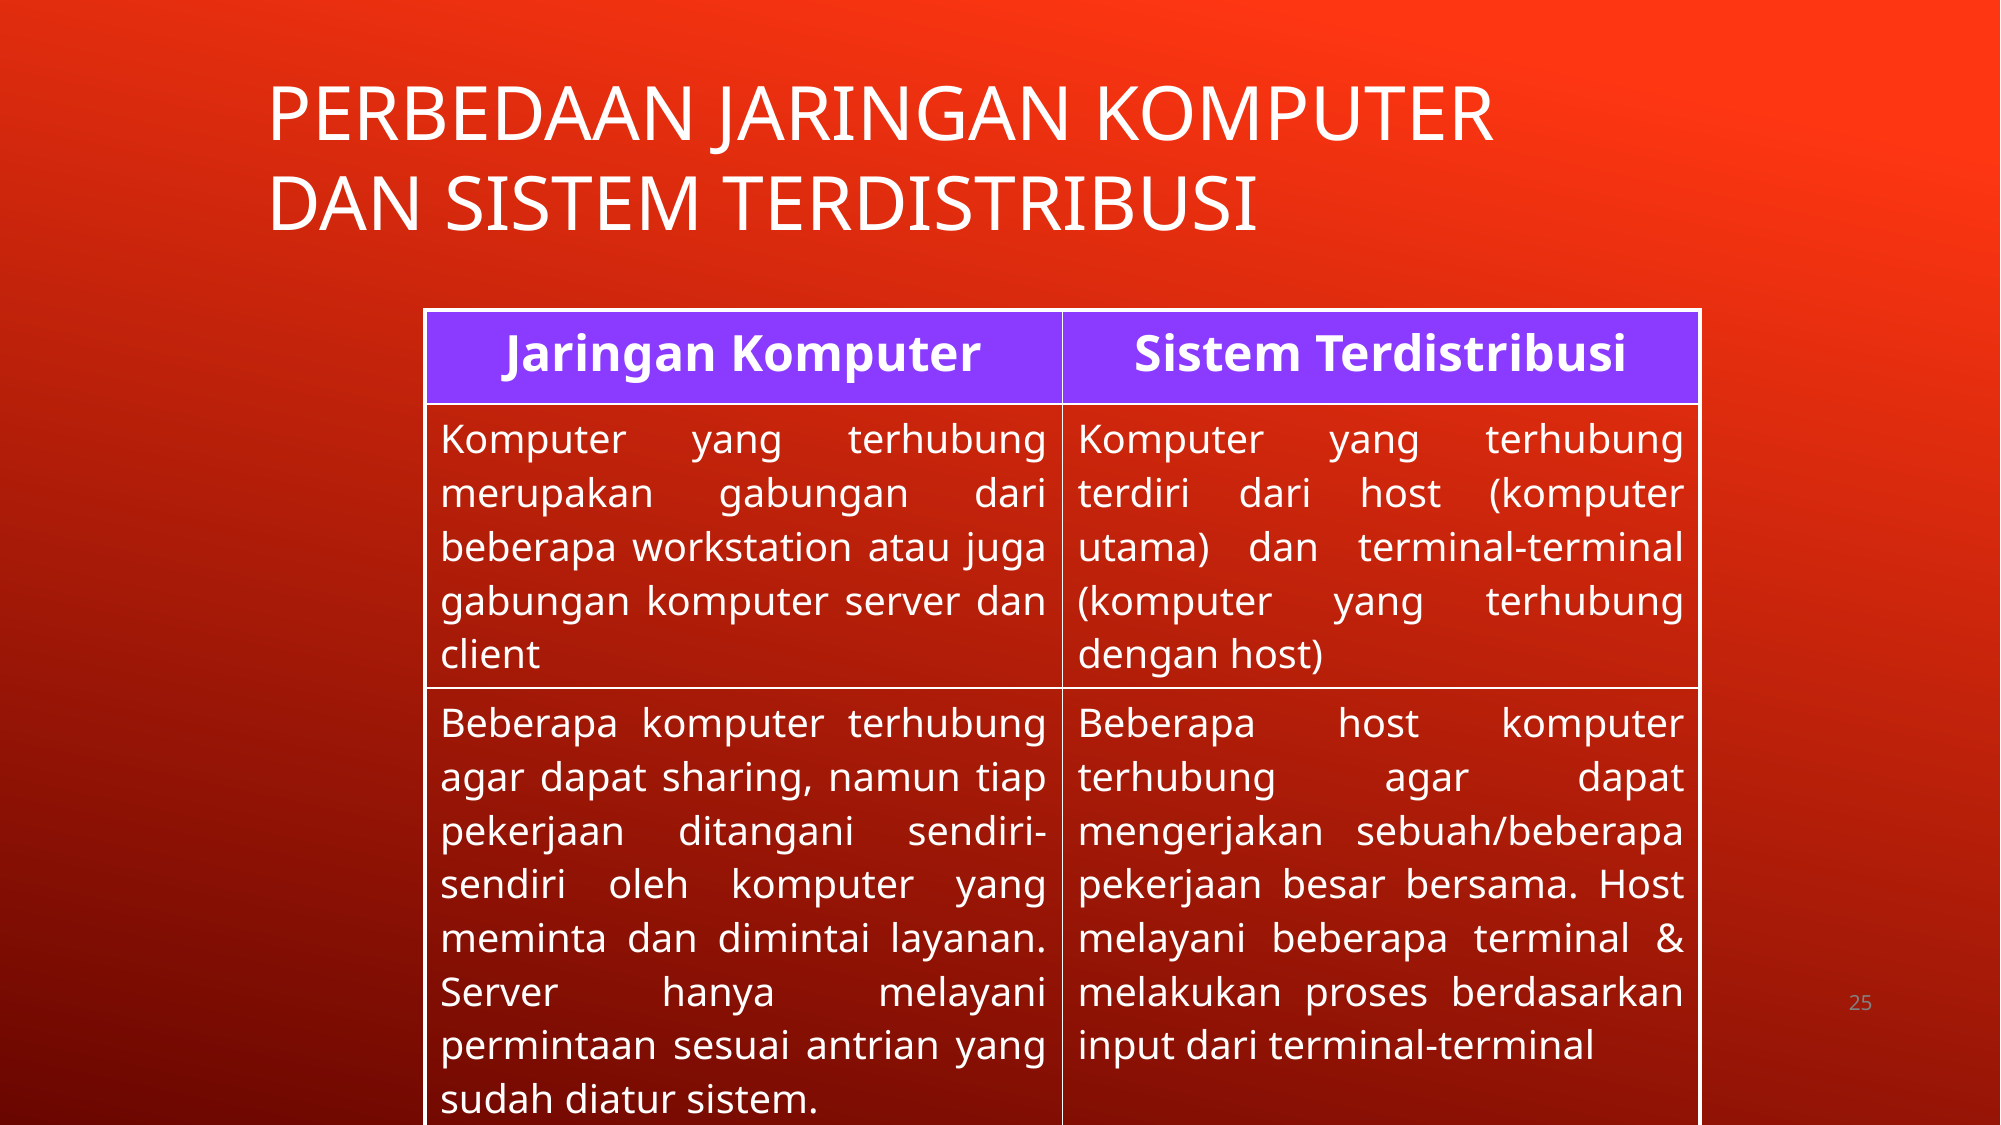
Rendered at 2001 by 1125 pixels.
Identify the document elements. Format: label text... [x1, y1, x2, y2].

table_cell Beberapa komputer terhubung agar dapat sharing, namun tiap pekerjaan ditangani sendiri-sendiri oleh komputer yang meminta dan dimintai layanan. Server hanya melayani permintaan sesuai antrian yang sudah diatur sistem. [427, 689, 1062, 1125]
table_cell Komputer yang terhubung merupakan gabungan dari beberapa workstation atau juga gabungan komputer server dan client [427, 405, 1062, 687]
title Perbedaan Jaringan Komputer dan Sistem Terdistribusi [251, 35, 1957, 275]
table_cell Komputer yang terhubung terdiri dari host (komputer utama) dan terminal-terminal (komputer yang terhubung dengan host) [1063, 405, 1698, 687]
table_header Sistem Terdistribusi [1063, 312, 1698, 403]
table_cell Beberapa host komputer terhubung agar dapat mengerjakan sebuah/beberapa pekerjaan besar bersama. Host melayani beberapa terminal & melakukan proses berdasarkan input dari terminal-terminal [1063, 689, 1698, 1125]
table_header Jaringan Komputer [427, 312, 1062, 403]
slide_number 25 [1700, 915, 1888, 1025]
